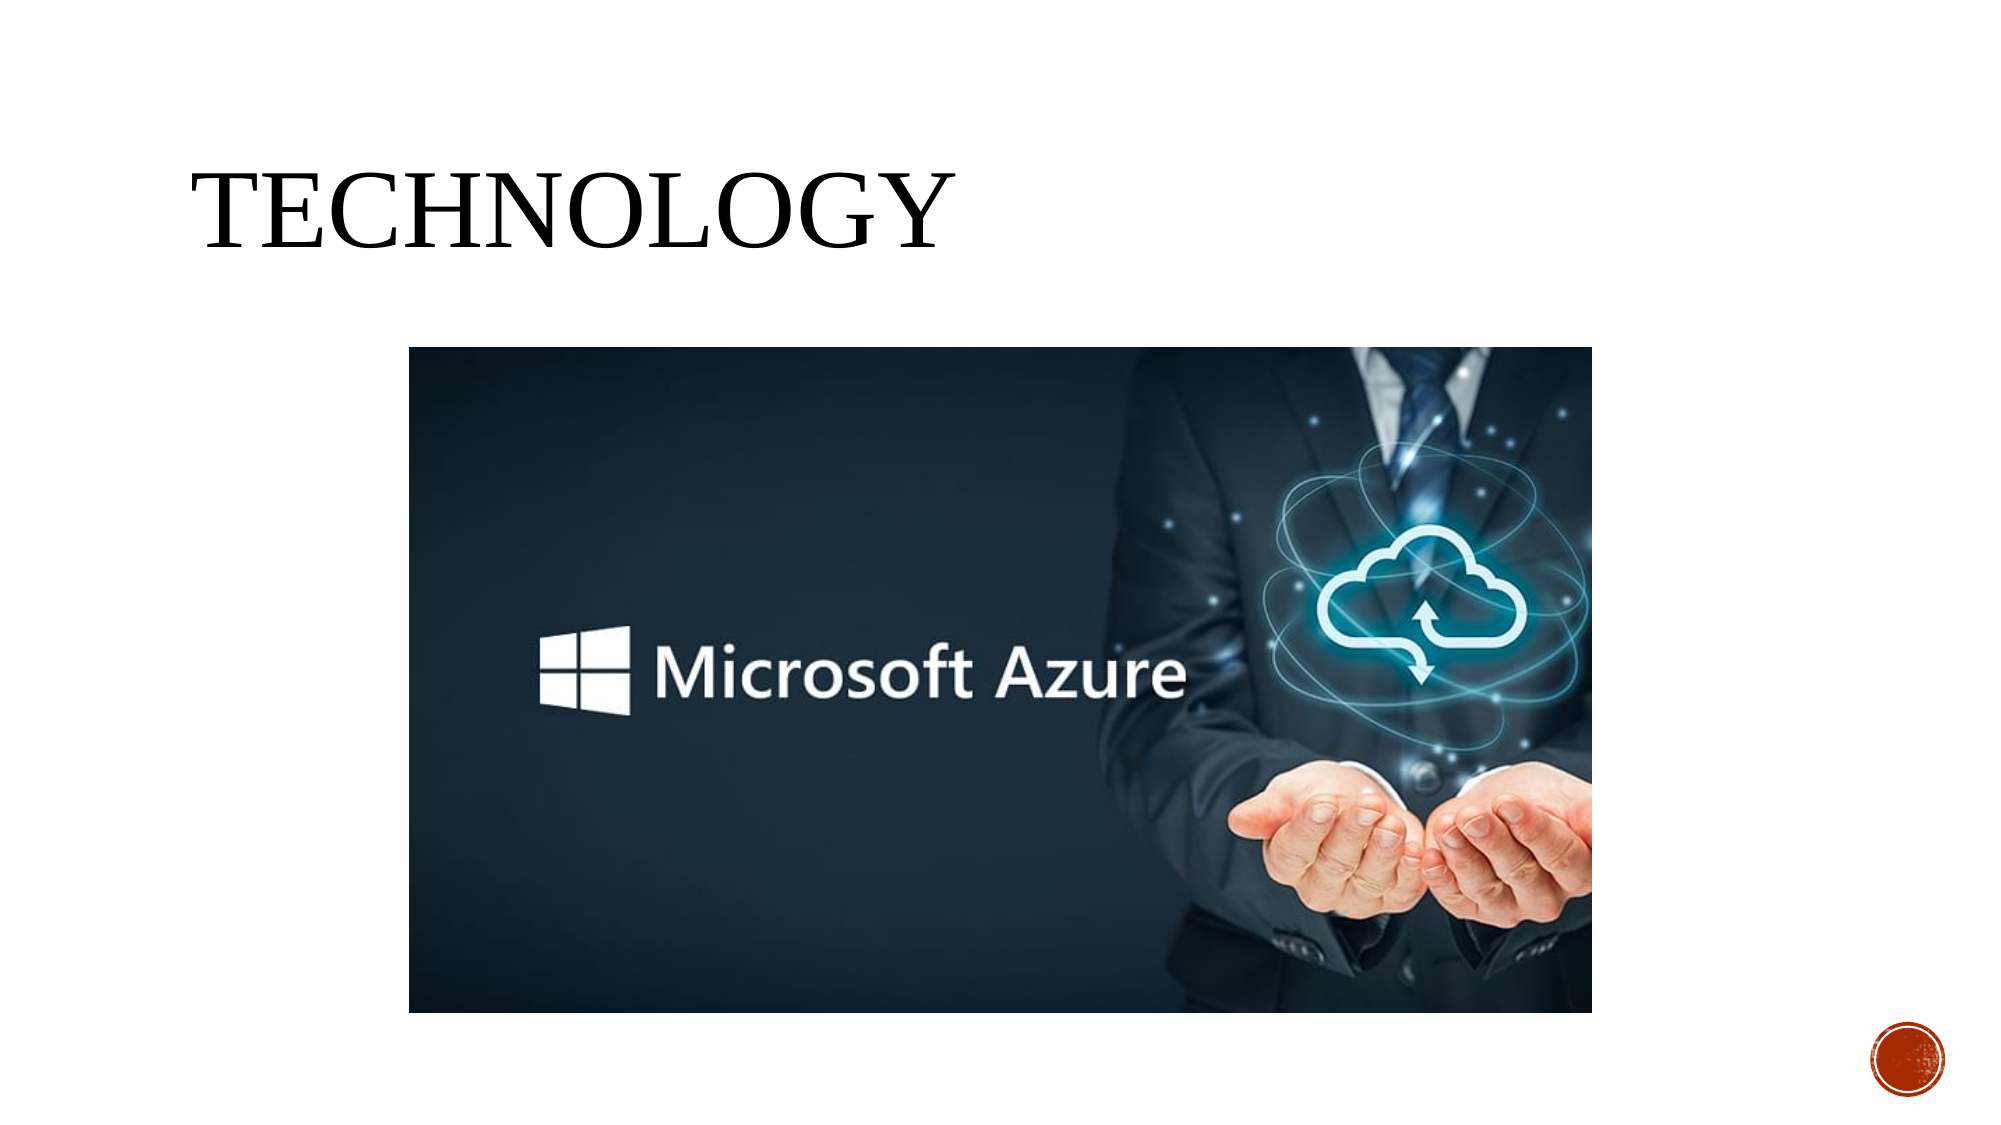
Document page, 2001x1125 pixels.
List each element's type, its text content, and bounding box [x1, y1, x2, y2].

title Technology [175, 79, 1826, 344]
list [413, 351, 1589, 1009]
